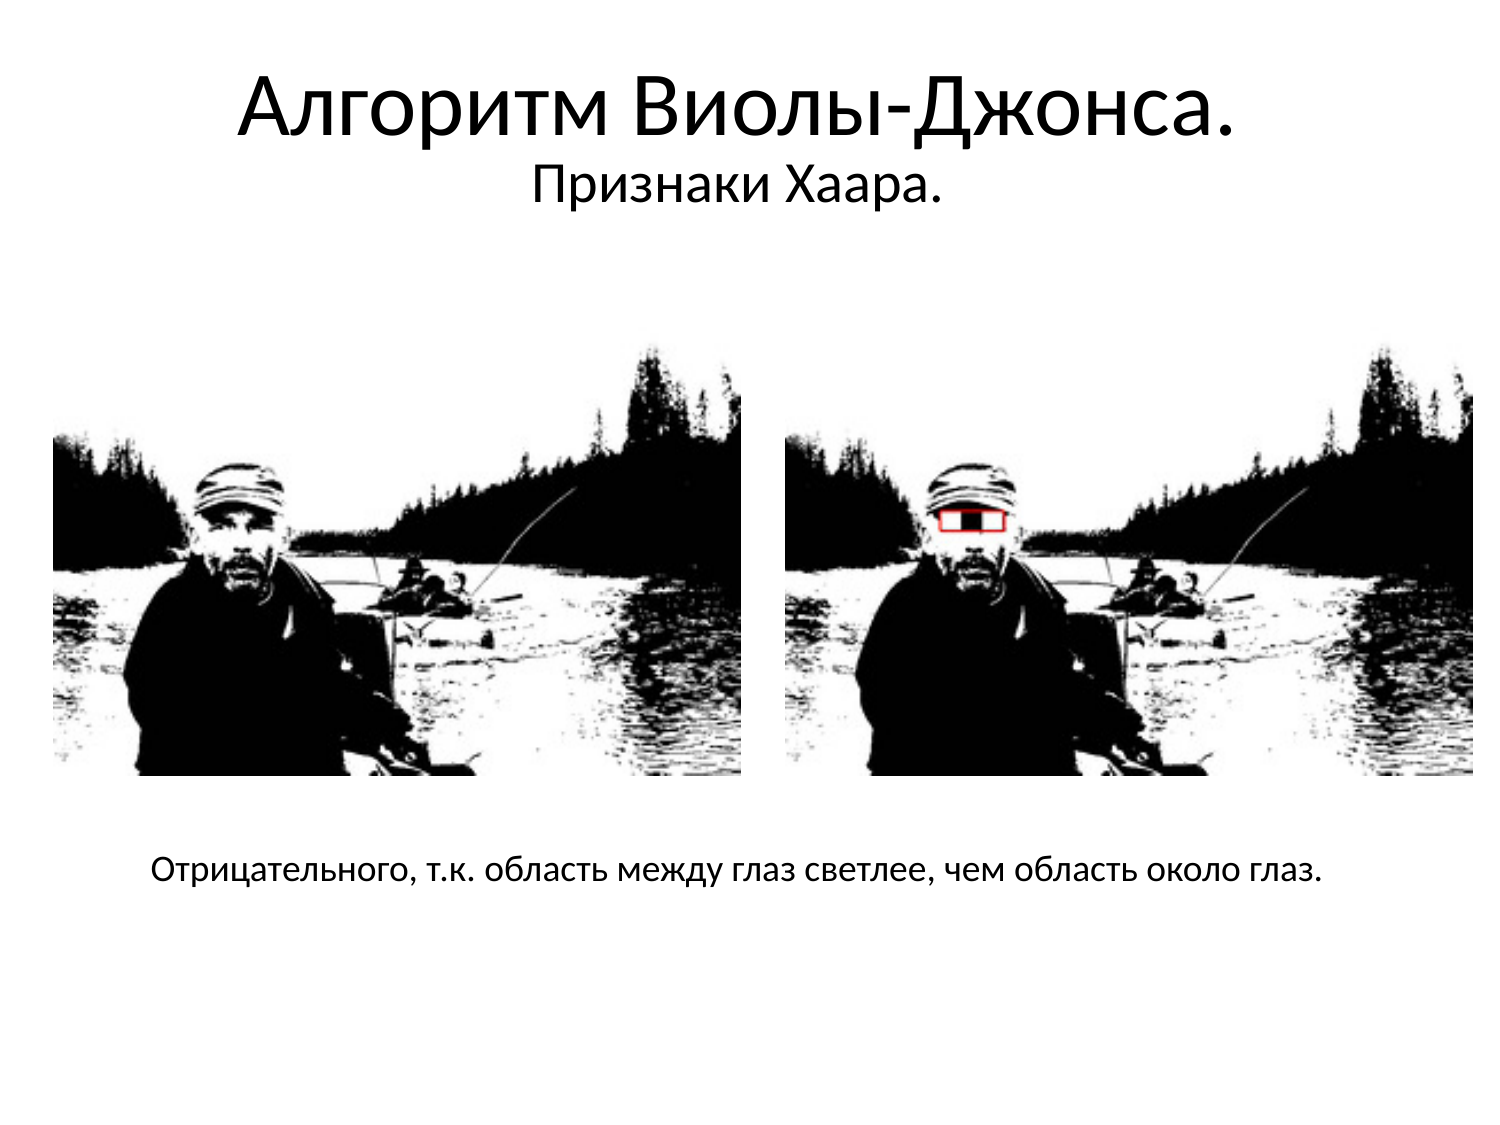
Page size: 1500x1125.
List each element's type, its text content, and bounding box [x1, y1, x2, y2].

text_box Признаки Хаара. [112, 137, 1365, 222]
picture [52, 326, 741, 776]
picture [785, 326, 1473, 776]
text_box Отрицательного, т.к. область между глаз светлее, чем область около глаз. [135, 836, 1393, 897]
title Алгоритм Виолы-Джонса. [63, 22, 1414, 175]
